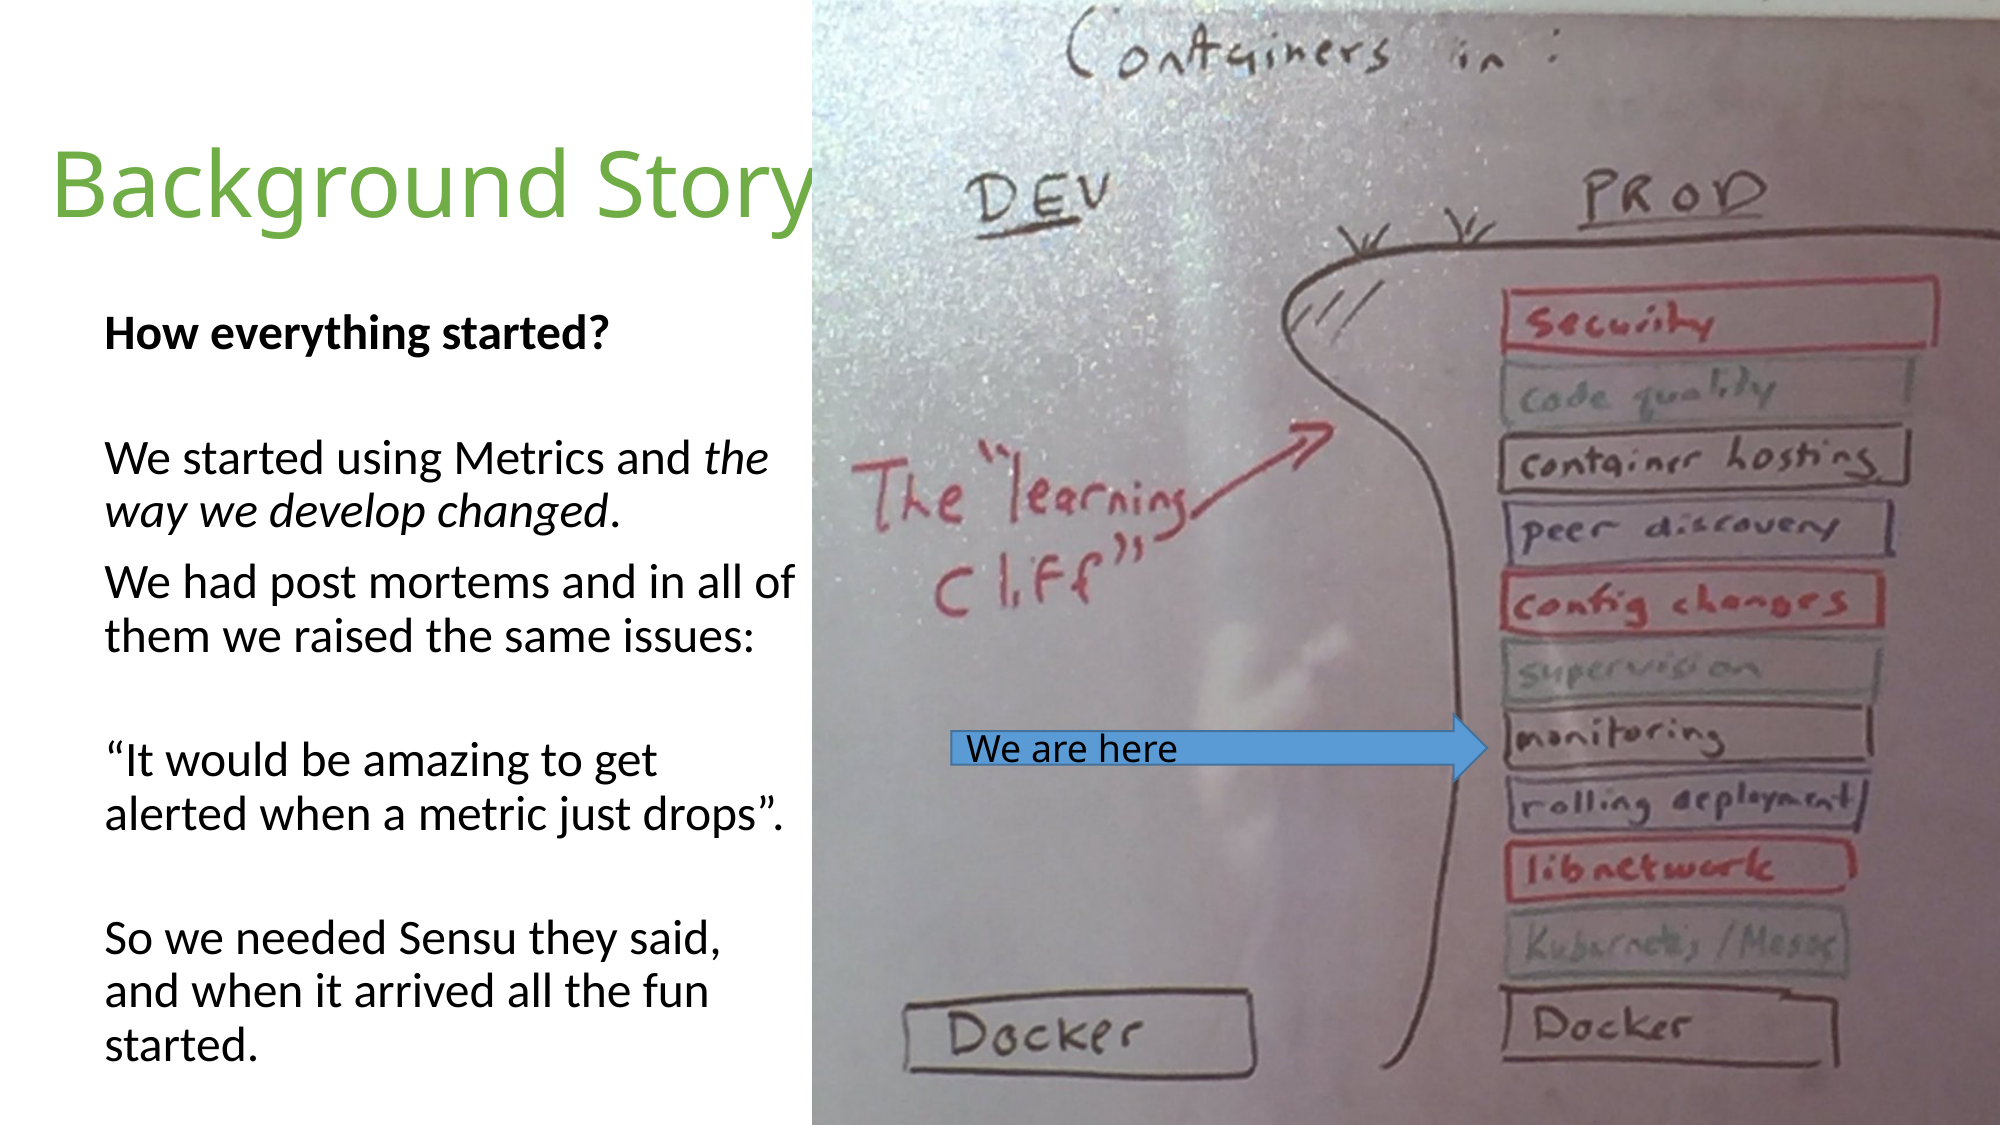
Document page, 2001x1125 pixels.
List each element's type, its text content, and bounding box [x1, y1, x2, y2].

list How everything started? We started using Metrics and the way we develop changed. We had post mortems and in all of them we raised the same issues: “It would be amazing to get alerted when a metric just drops”. So we needed Sensu they said, and when it arrived all the fun started. [89, 299, 812, 1098]
title Background Story [34, 78, 812, 297]
picture [812, 0, 2000, 1125]
